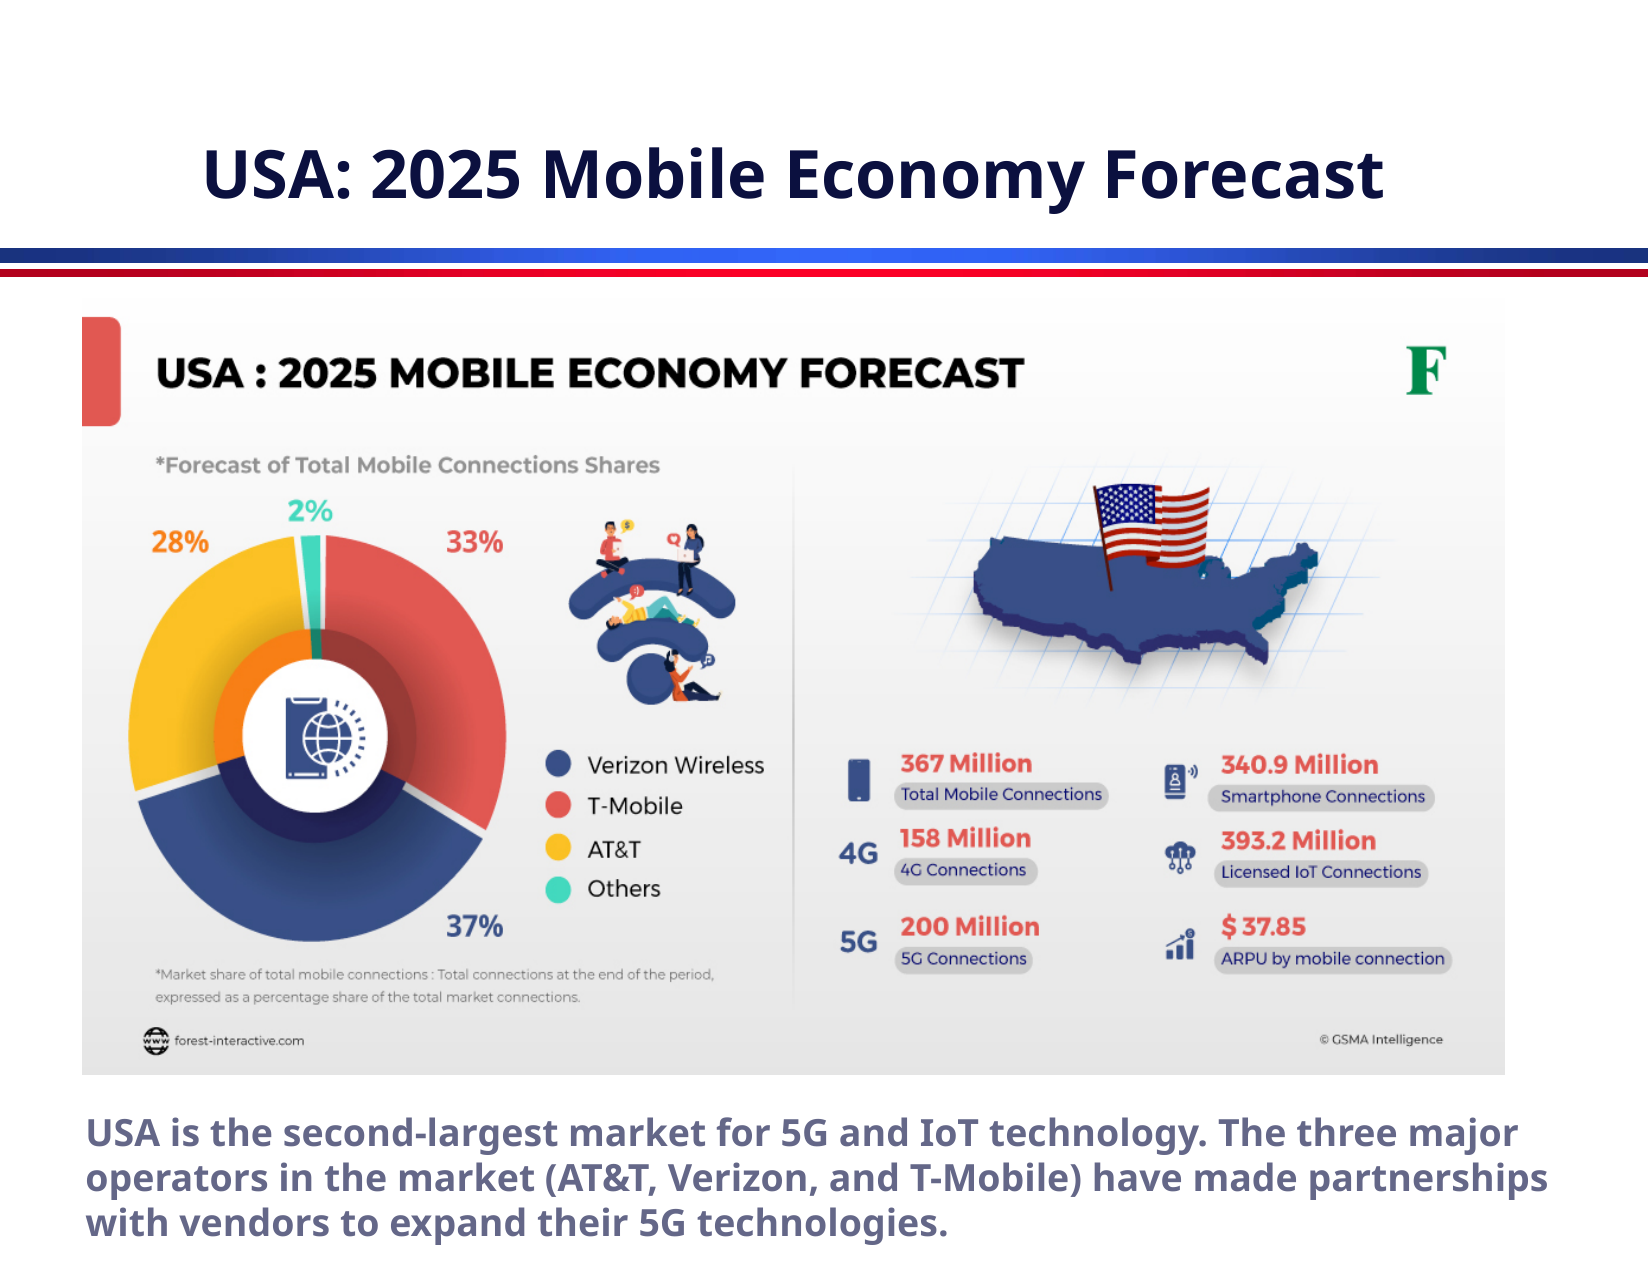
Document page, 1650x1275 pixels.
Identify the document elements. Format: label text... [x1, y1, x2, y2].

picture [0, 269, 1648, 277]
picture [82, 287, 1505, 1075]
text_box USA: 2025 Mobile Economy Forecast [62, 124, 1525, 220]
picture [0, 248, 1648, 263]
text_box USA is the second-largest market for 5G and IoT technology. The three major operators in the market (AT&T, Verizon, and T-Mobile) have made partnerships with vendors to expand their 5G technologies. [70, 1101, 1580, 1252]
